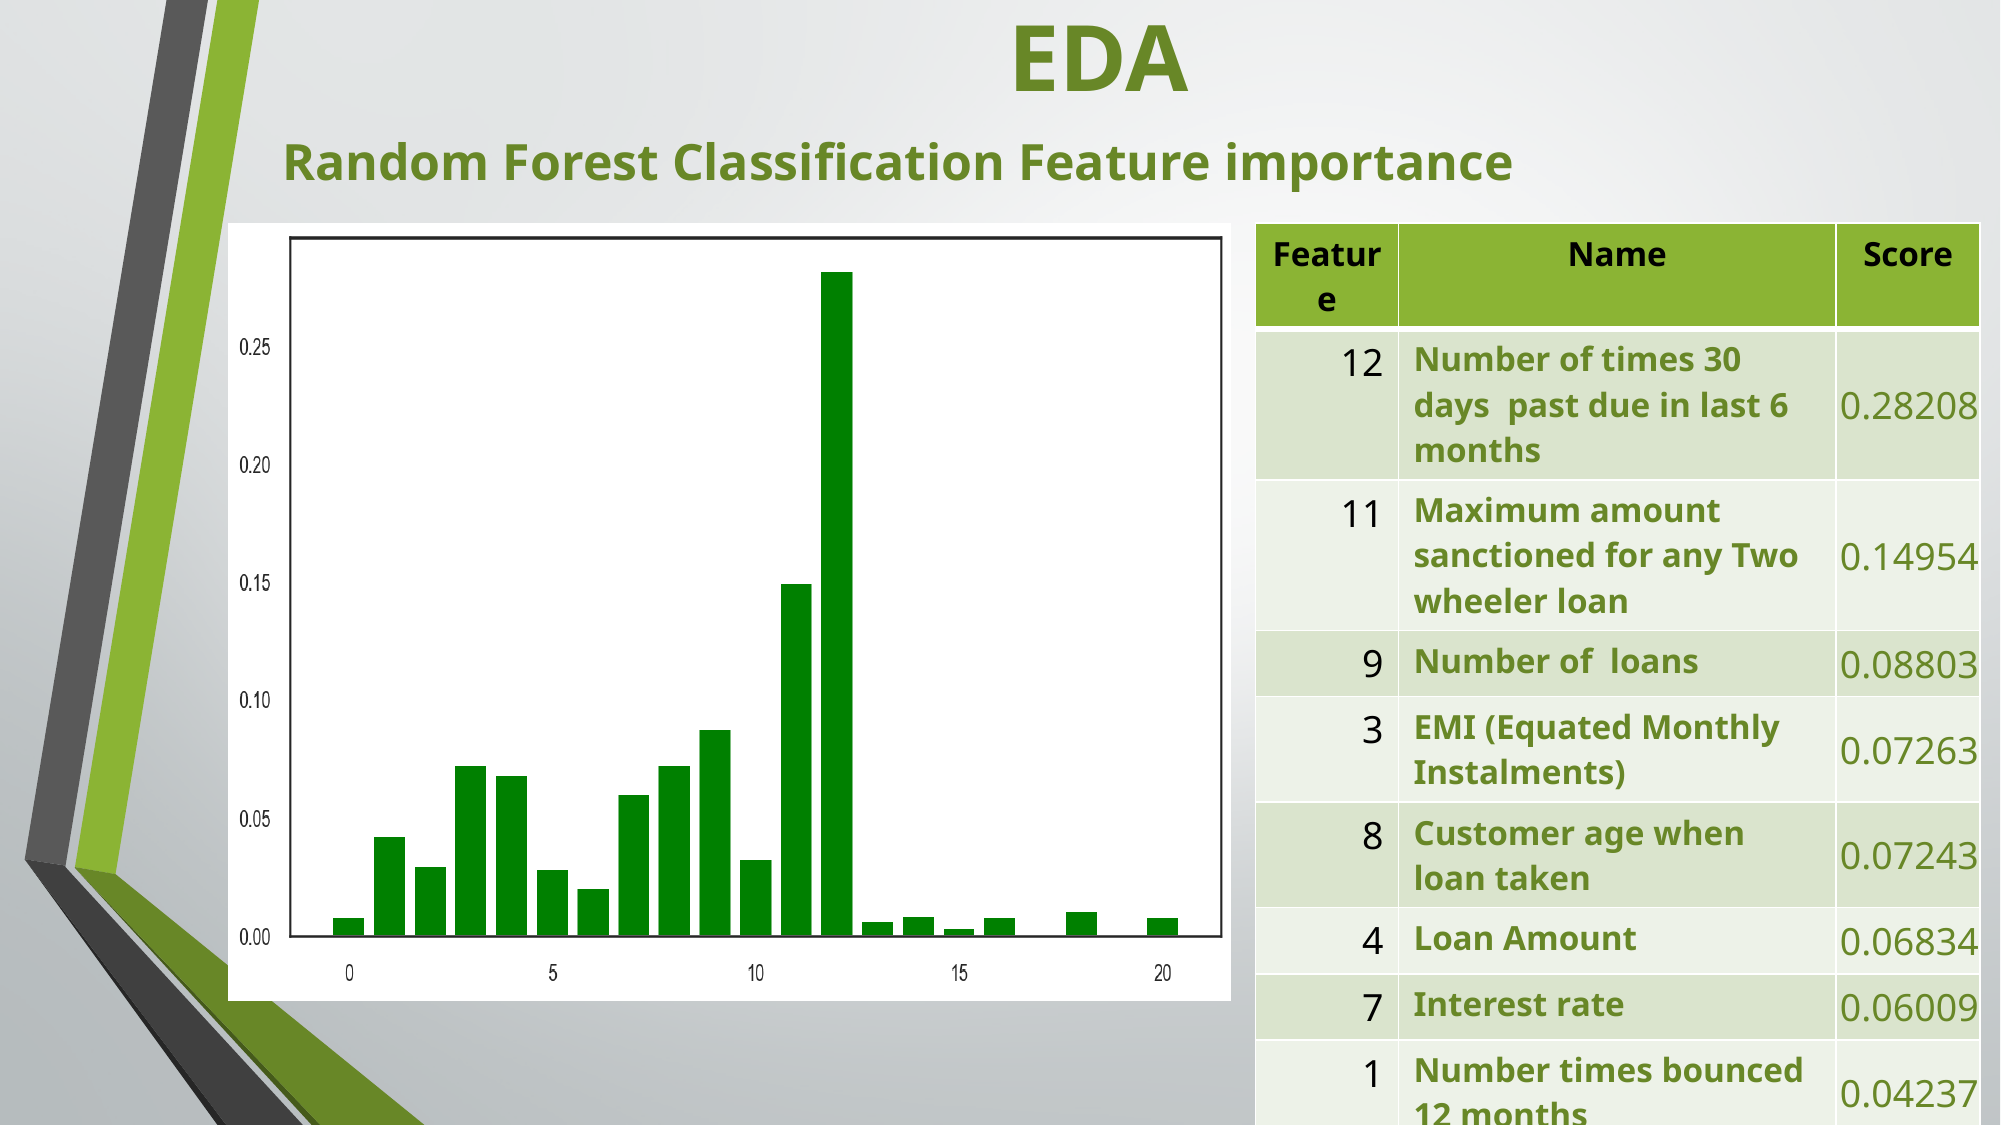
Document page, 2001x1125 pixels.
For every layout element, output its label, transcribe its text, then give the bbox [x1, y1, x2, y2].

title Random Forest Classification Feature importance [267, 122, 1911, 199]
table_cell 0.04237 [1837, 1041, 1979, 1125]
table_header Name [1399, 224, 1835, 326]
table_cell 8 [1256, 803, 1398, 907]
table_cell 12 [1256, 332, 1398, 479]
table_cell 4 [1256, 908, 1398, 973]
table_cell Number of loans [1399, 631, 1835, 696]
table_cell 0.28208 [1837, 332, 1979, 479]
table_cell EMI (Equated Monthly Instalments) [1399, 697, 1835, 801]
table_cell 9 [1256, 631, 1398, 696]
table_cell 0.08803 [1837, 631, 1979, 696]
table_cell Maximum amount sanctioned for any Two wheeler loan [1399, 481, 1835, 630]
text_box EDA [276, 11, 1921, 98]
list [227, 223, 1231, 1001]
table_cell 0.07263 [1837, 697, 1979, 801]
table_cell 11 [1256, 481, 1398, 630]
table_header Feature [1256, 224, 1398, 326]
table_cell 0.14954 [1837, 481, 1979, 630]
table_cell 7 [1256, 975, 1398, 1039]
table_cell Interest rate [1399, 975, 1835, 1039]
table_cell Number times bounced 12 months [1399, 1041, 1835, 1125]
table_cell 0.07243 [1837, 803, 1979, 907]
table_cell Customer age when loan taken [1399, 803, 1835, 907]
table_header Score [1837, 224, 1979, 326]
table_cell 0.06009 [1837, 975, 1979, 1039]
table_cell 3 [1256, 697, 1398, 801]
table_cell 1 [1256, 1041, 1398, 1125]
table_cell Loan Amount [1399, 908, 1835, 973]
table_cell Number of times 30 days past due in last 6 months [1399, 332, 1835, 479]
table_cell 0.06834 [1837, 908, 1979, 973]
